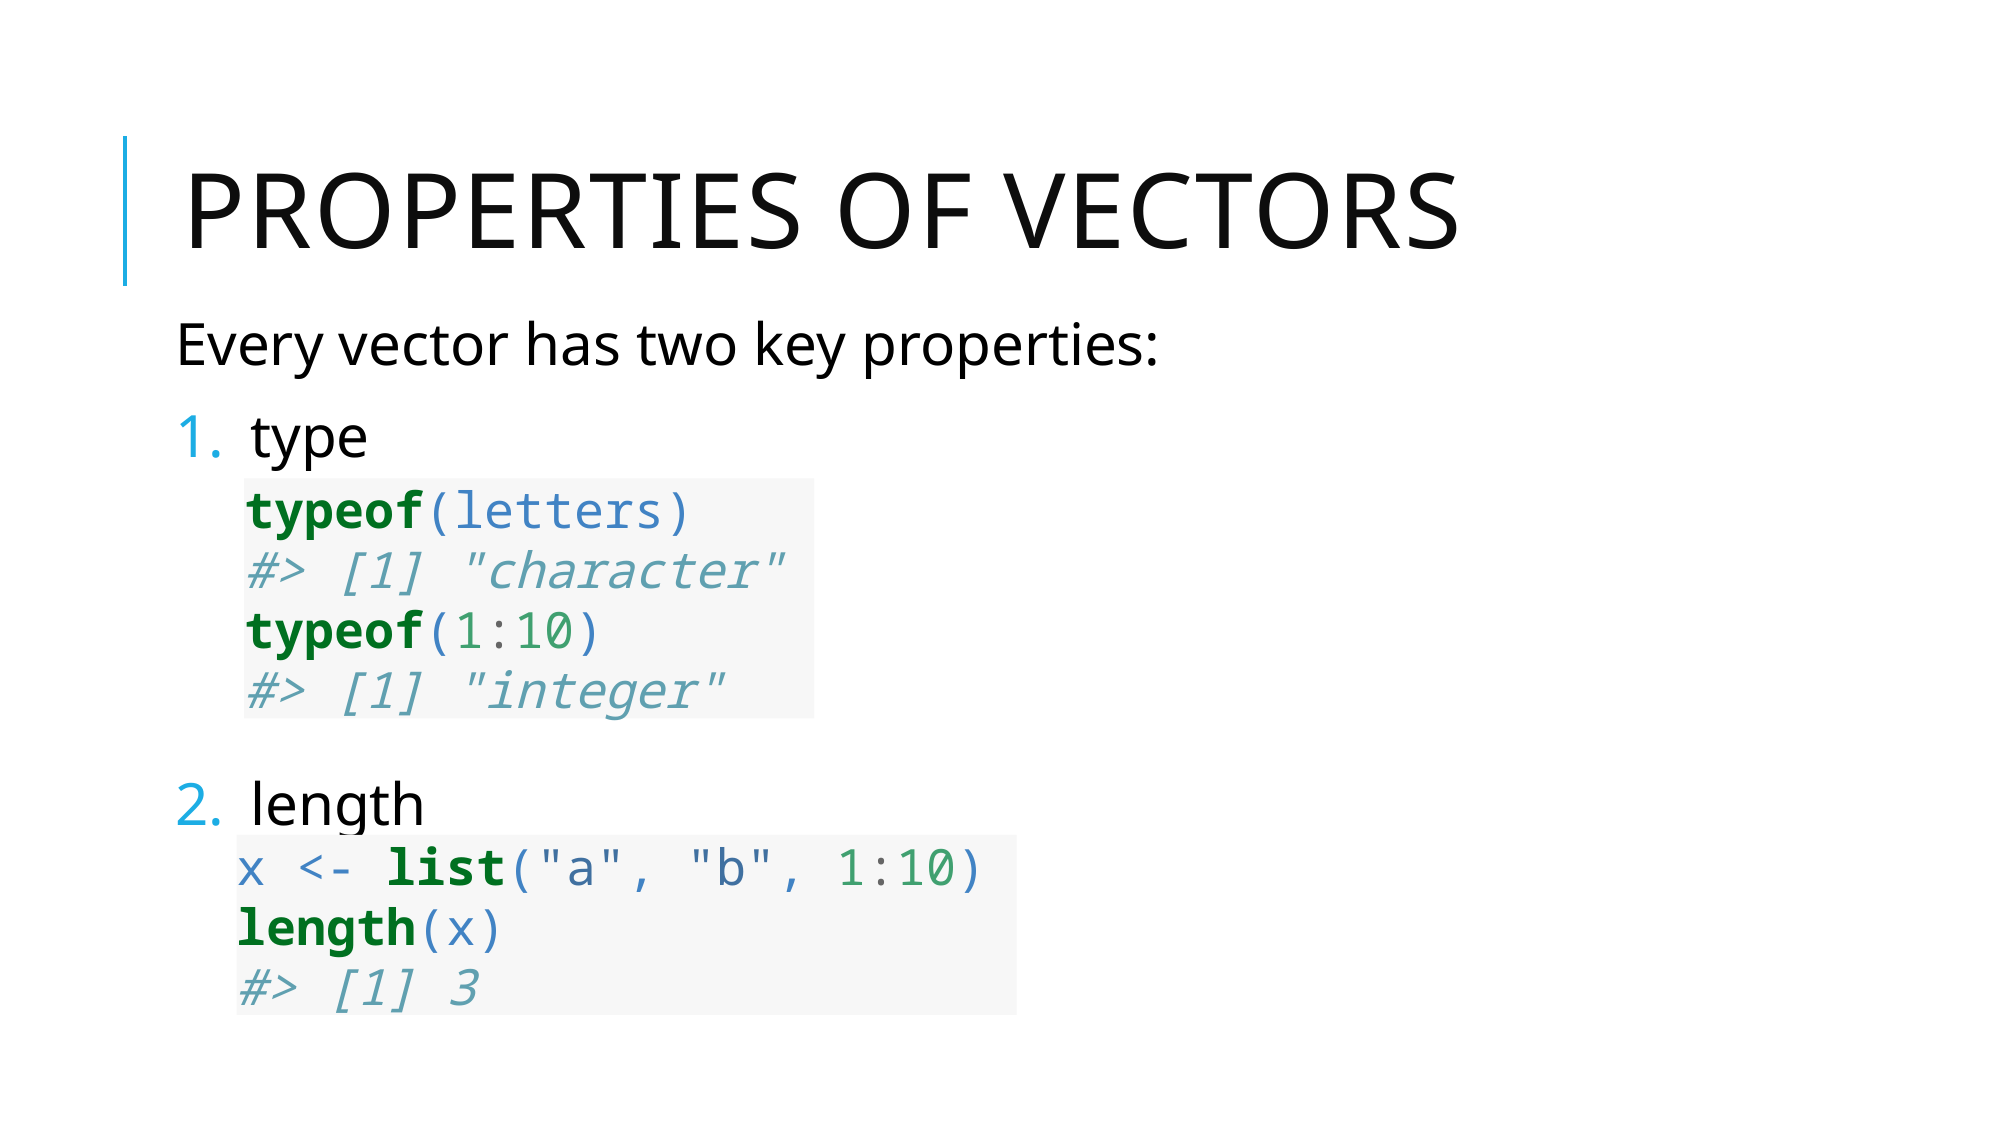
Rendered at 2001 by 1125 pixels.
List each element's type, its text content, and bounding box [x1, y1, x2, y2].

text_box x <- list("a", "b", 1:10) length(x) #> [1] 3 [236, 834, 1017, 1015]
list Every vector has two key properties: type length [168, 307, 1763, 968]
title Properties of vectors [168, 96, 1763, 307]
text_box typeof(letters) #> [1] "character" typeof(1:10) #> [1] "integer" [244, 478, 815, 719]
